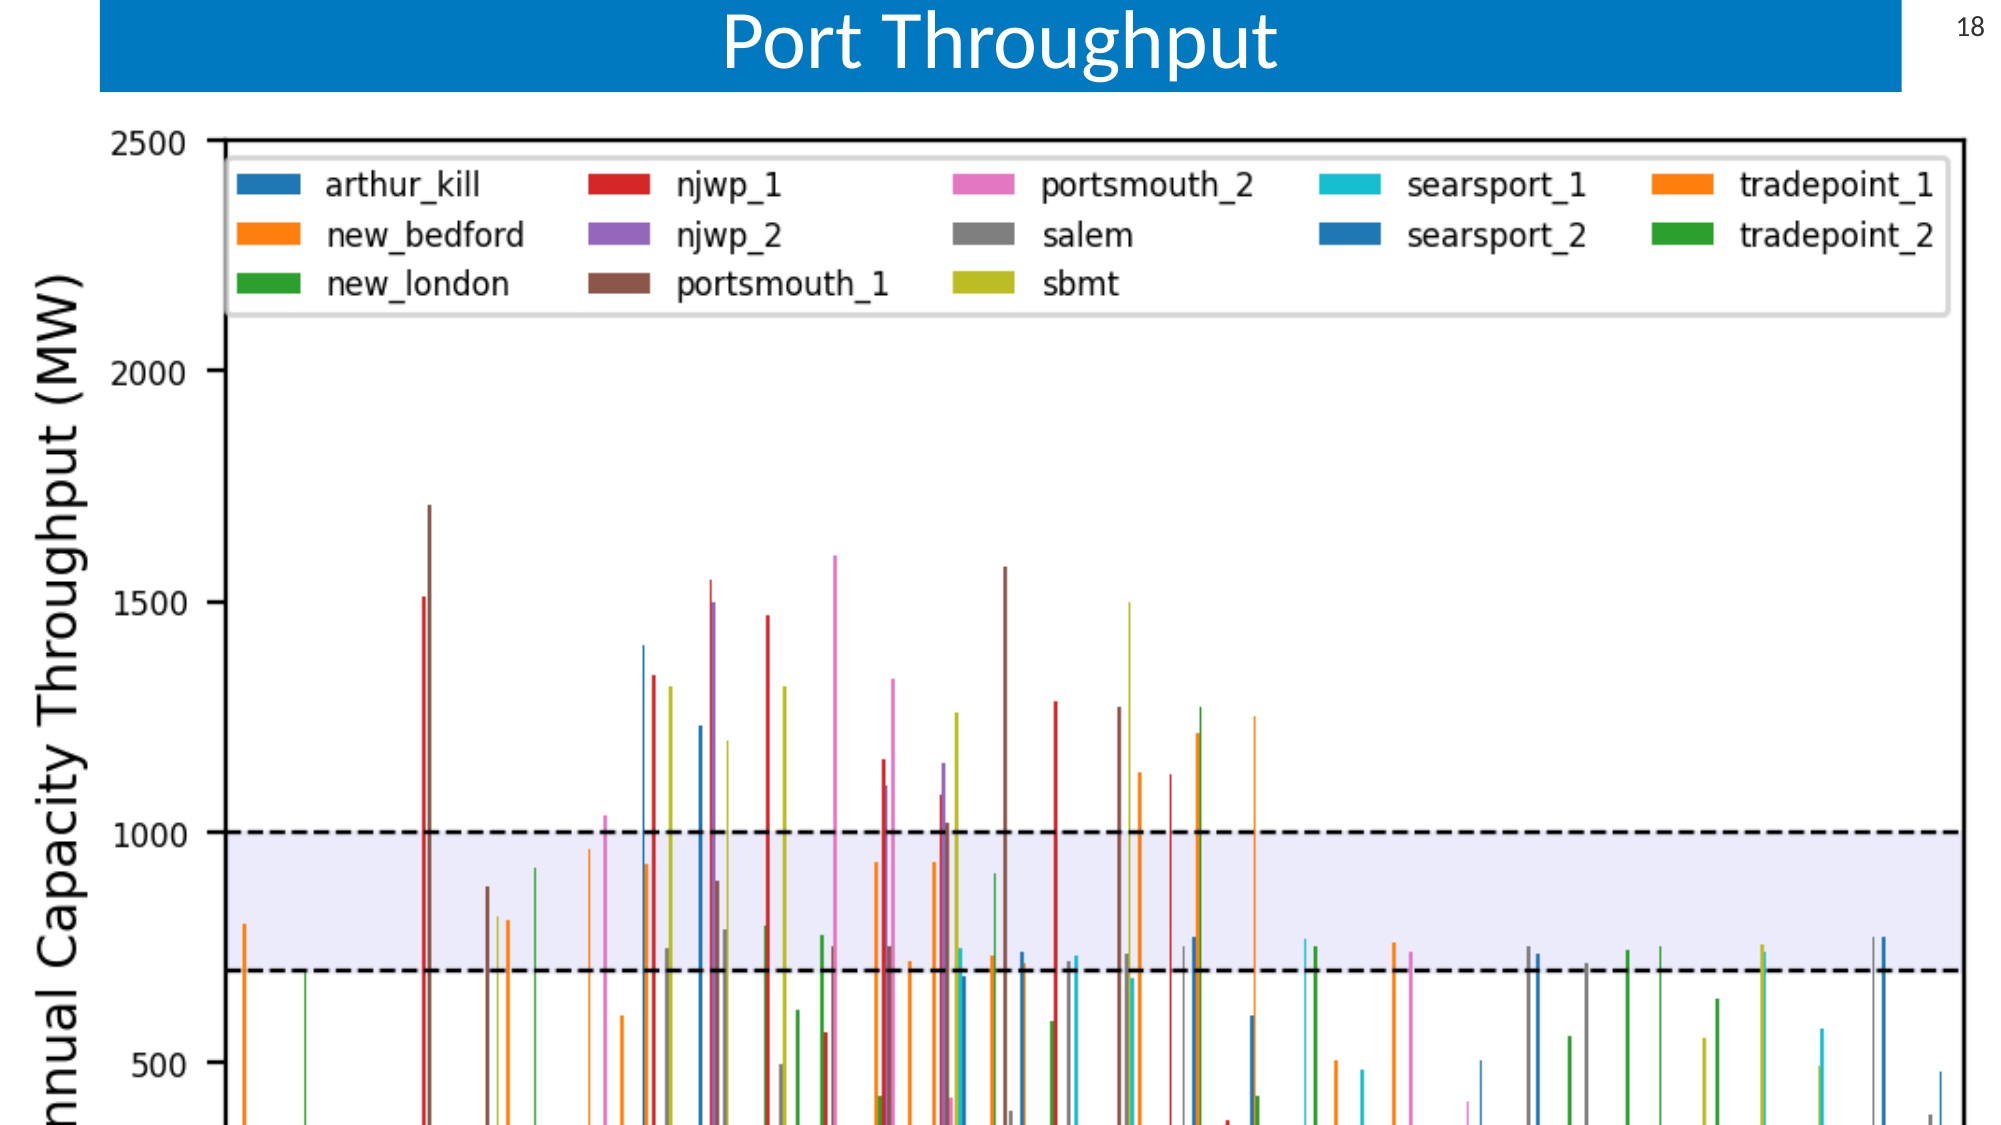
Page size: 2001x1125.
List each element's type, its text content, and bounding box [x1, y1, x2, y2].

title Port Throughput [99, 0, 1902, 91]
picture [0, 92, 2000, 1125]
